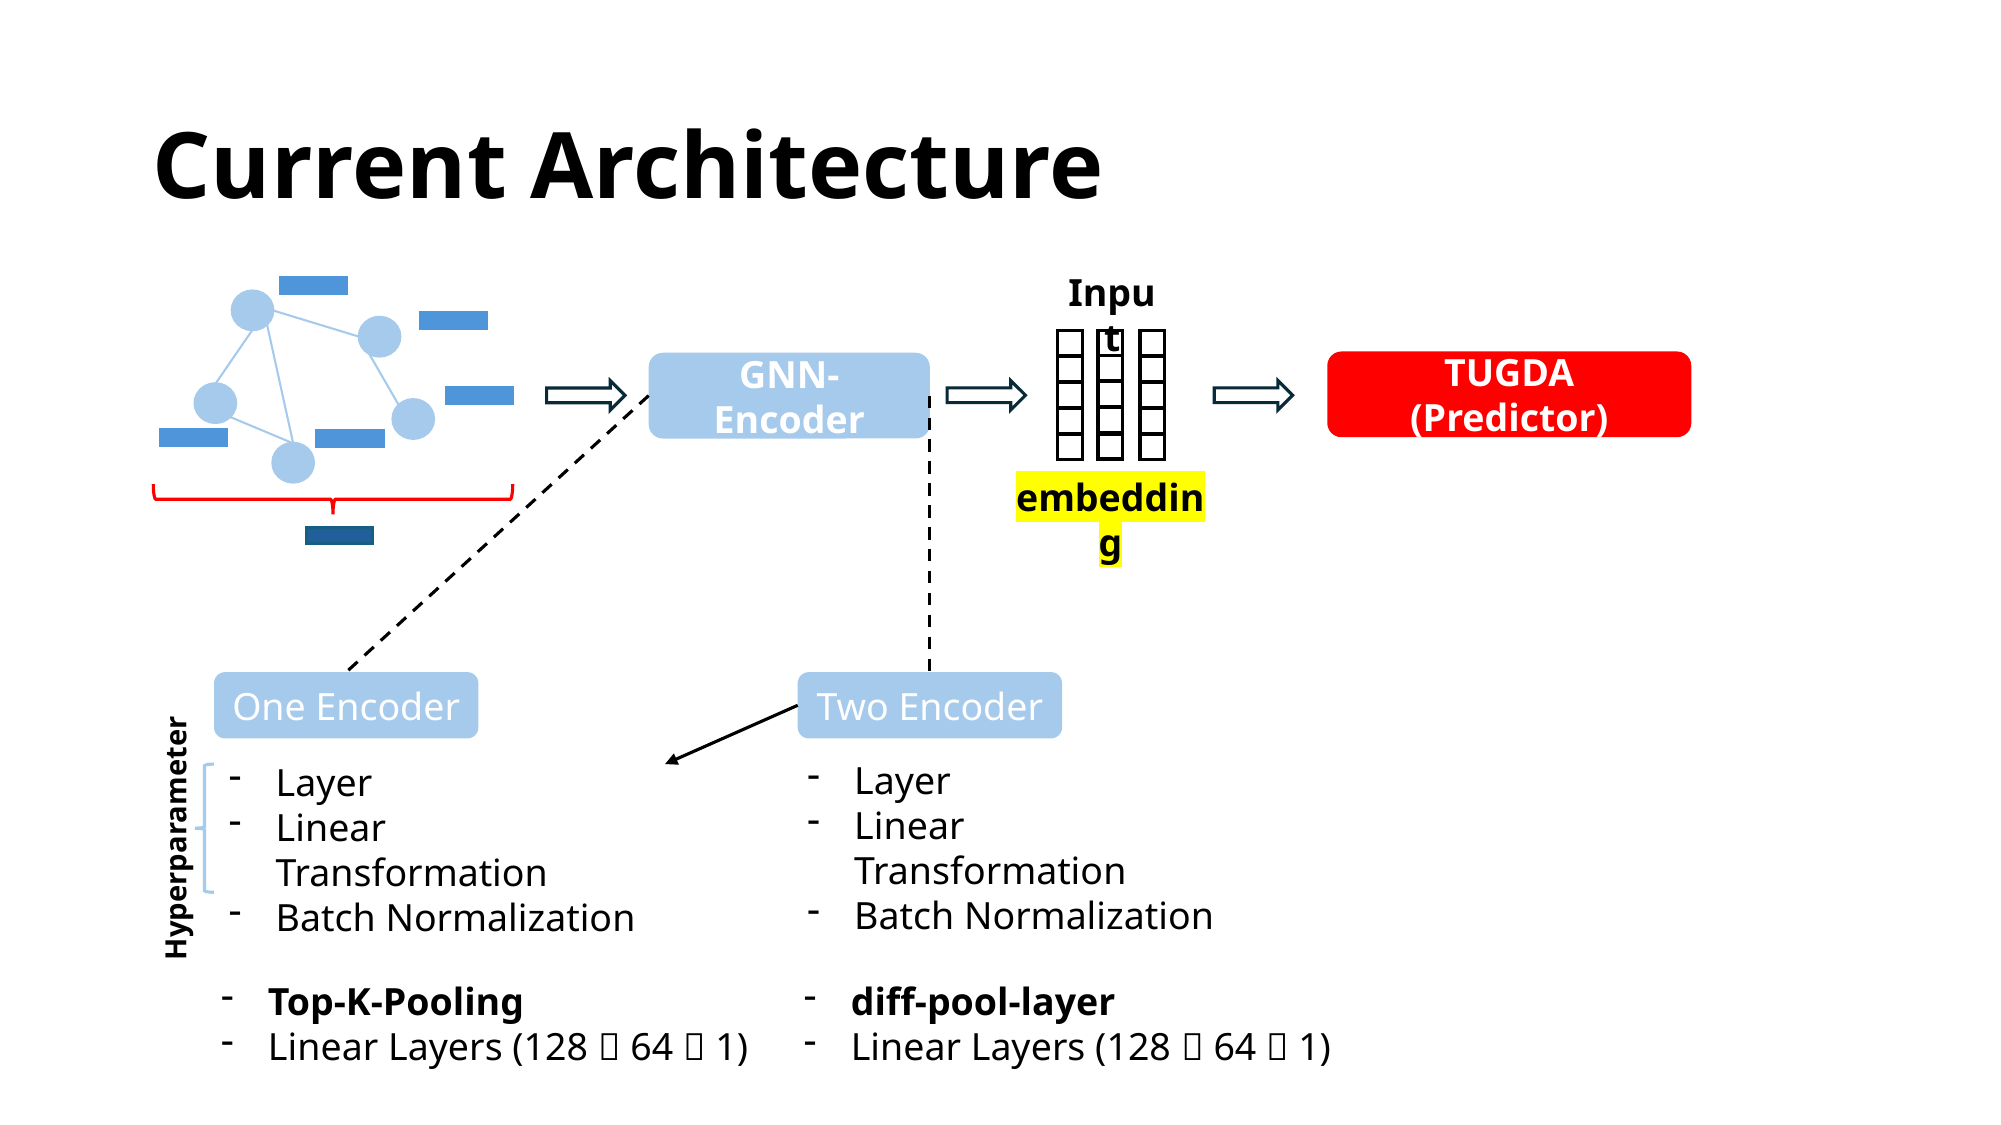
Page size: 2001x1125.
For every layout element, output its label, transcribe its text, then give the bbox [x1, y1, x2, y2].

text_box Layer Linear Transformation Batch Normalization [214, 751, 666, 947]
text_box [945, 376, 1028, 414]
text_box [1139, 330, 1166, 461]
text_box embedding [996, 466, 1225, 571]
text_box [1057, 330, 1083, 460]
text_box Two Encoder [796, 670, 1064, 741]
text_box [545, 376, 627, 395]
text_box [200, 762, 215, 894]
text_box Input [1049, 261, 1176, 367]
text_box GNN-Encoder [647, 351, 932, 441]
text_box diff-pool-layer Linear Layers (128  64  1) [789, 970, 1347, 1076]
title Current Architecture [137, 59, 1863, 278]
text_box One Encoder [212, 670, 480, 741]
text_box Layer Linear Transformation Batch Normalization [792, 750, 1249, 945]
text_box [1097, 329, 1124, 460]
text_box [152, 276, 514, 545]
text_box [664, 704, 799, 765]
text_box Top-K-Pooling Linear Layers (128  64  1) [206, 970, 773, 1121]
text_box Hyperparameter [149, 672, 200, 1004]
text_box [1212, 376, 1295, 414]
text_box TUGDA (Predictor) [1325, 349, 1693, 439]
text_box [345, 395, 650, 673]
